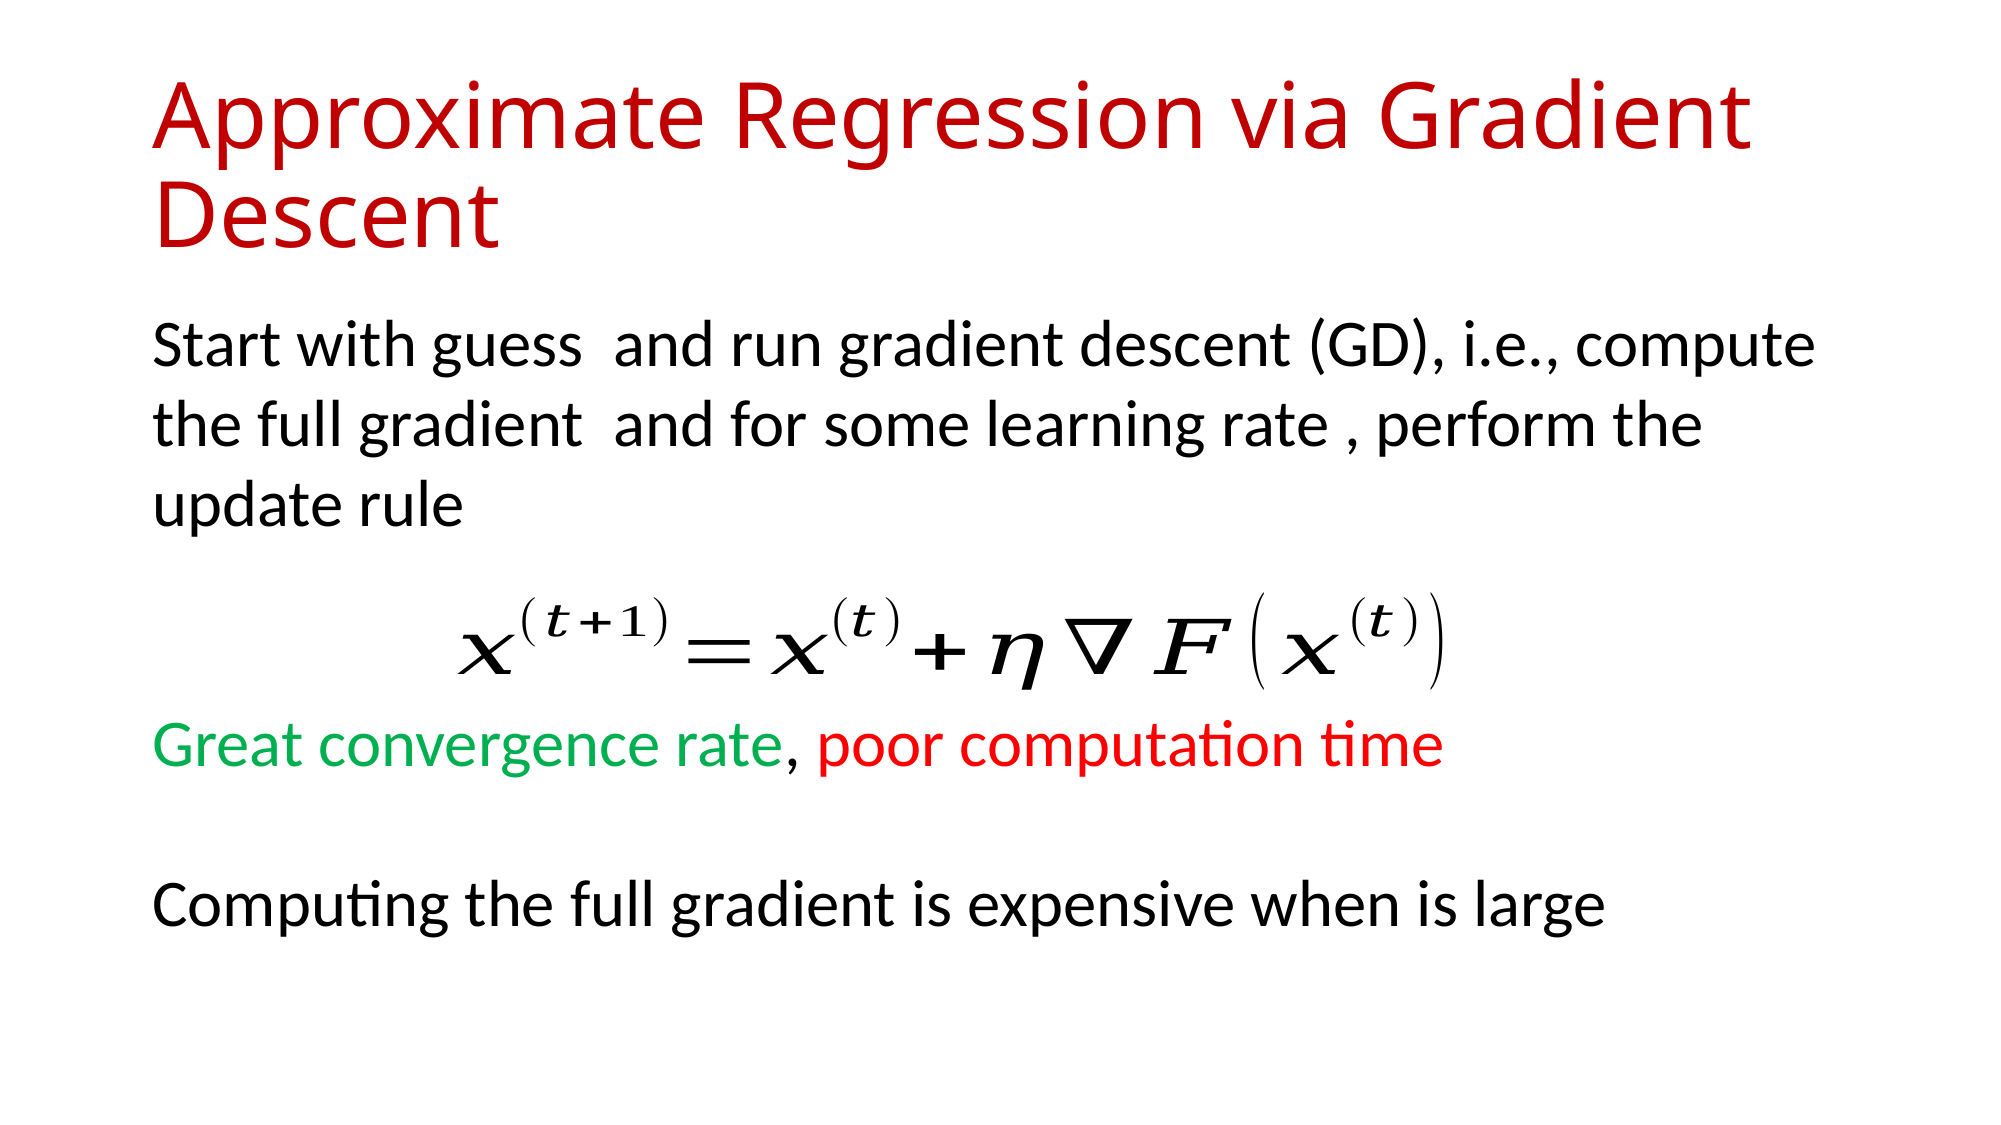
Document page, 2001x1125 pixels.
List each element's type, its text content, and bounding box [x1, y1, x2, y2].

title Approximate Regression via Gradient Descent [137, 59, 1863, 278]
